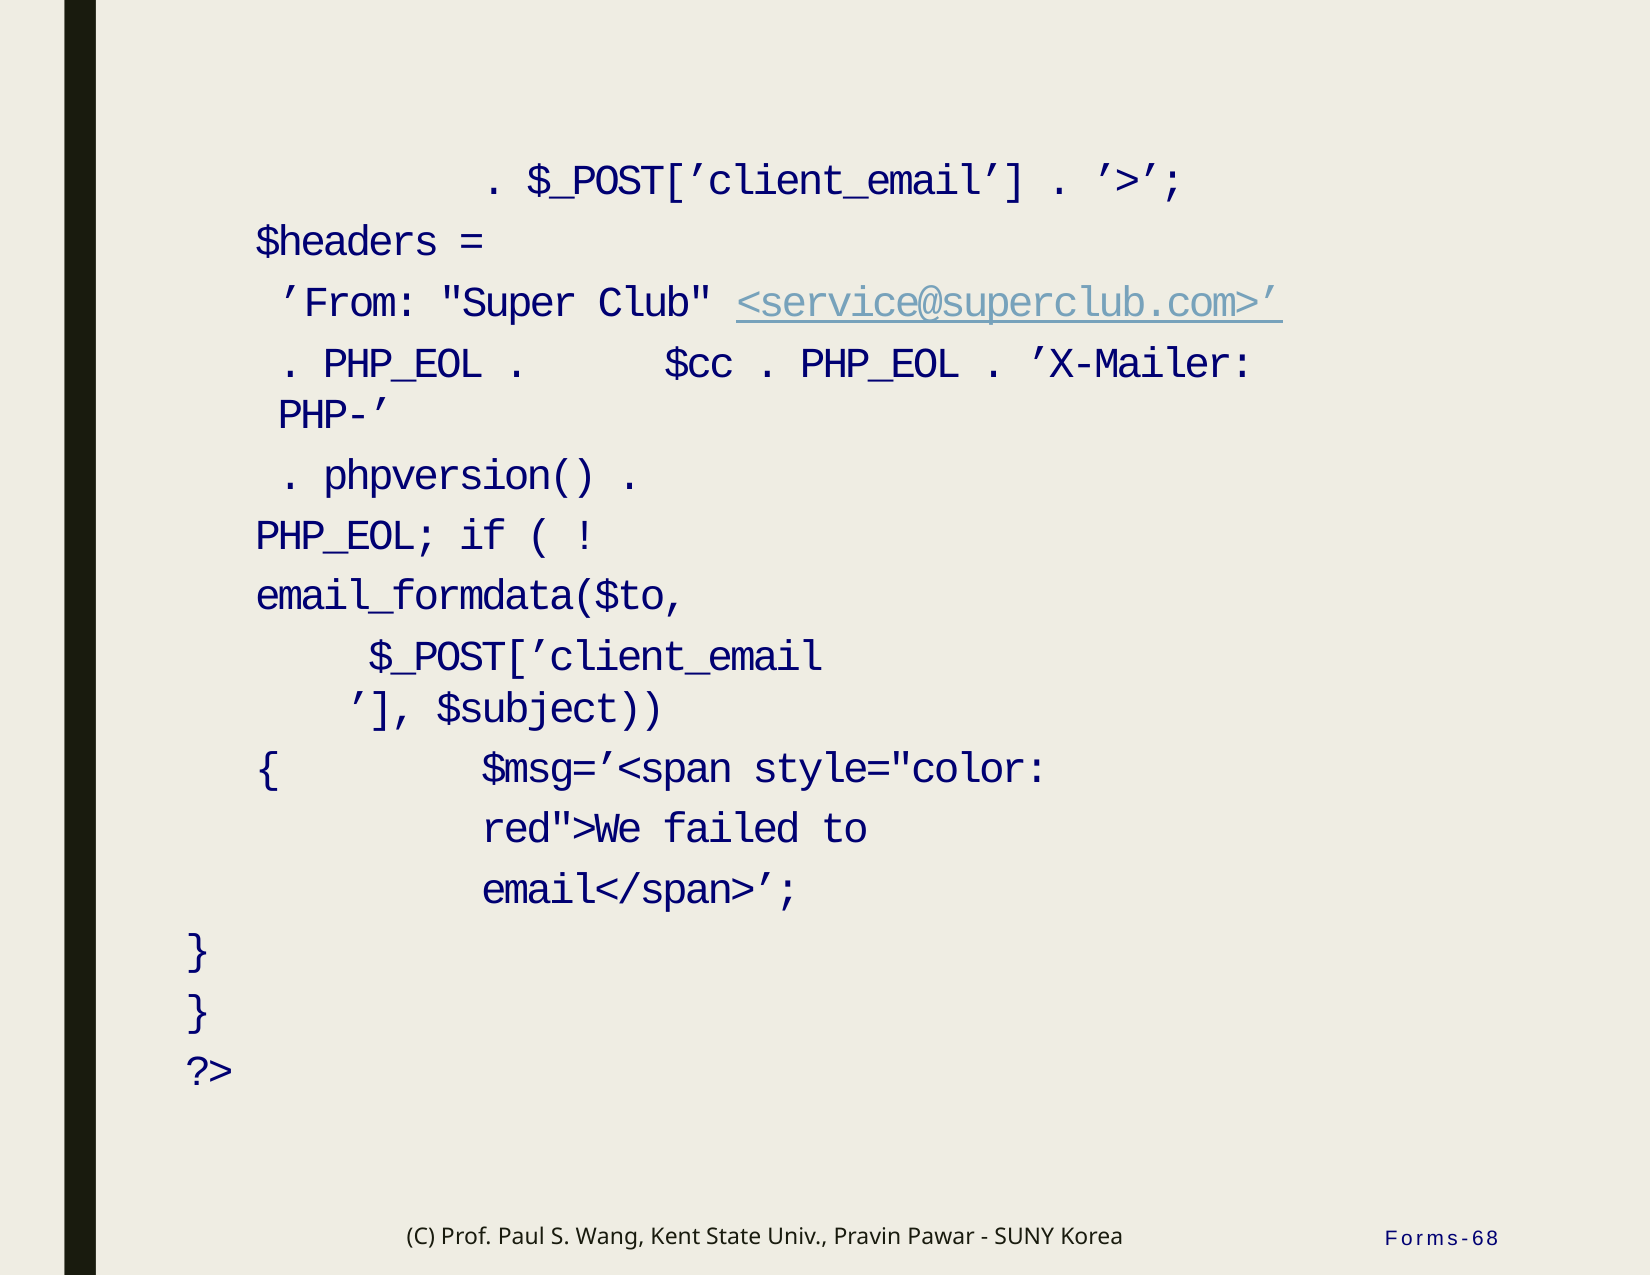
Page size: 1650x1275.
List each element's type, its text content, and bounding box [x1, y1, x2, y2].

text_box . $_POST[’client_email’] . ’>’; $headers = ’From: "Super Club" <service@superclub.com>’ . PHP_EOL . $cc . PHP_EOL . ’X-Mailer: PHP-’ . phpversion() . PHP_EOL; if ( ! email_formdata($to, $_POST[’client_email’], $subject)) { $msg=’<span style="color: red">We failed to email</span>’; } } ?> [185, 152, 1297, 879]
footer (C) Prof. Paul S. Wang, Kent State Univ., Pravin Pawar - SUNY Korea [391, 1199, 1242, 1275]
slide_number Forms-68 [1281, 1199, 1498, 1275]
